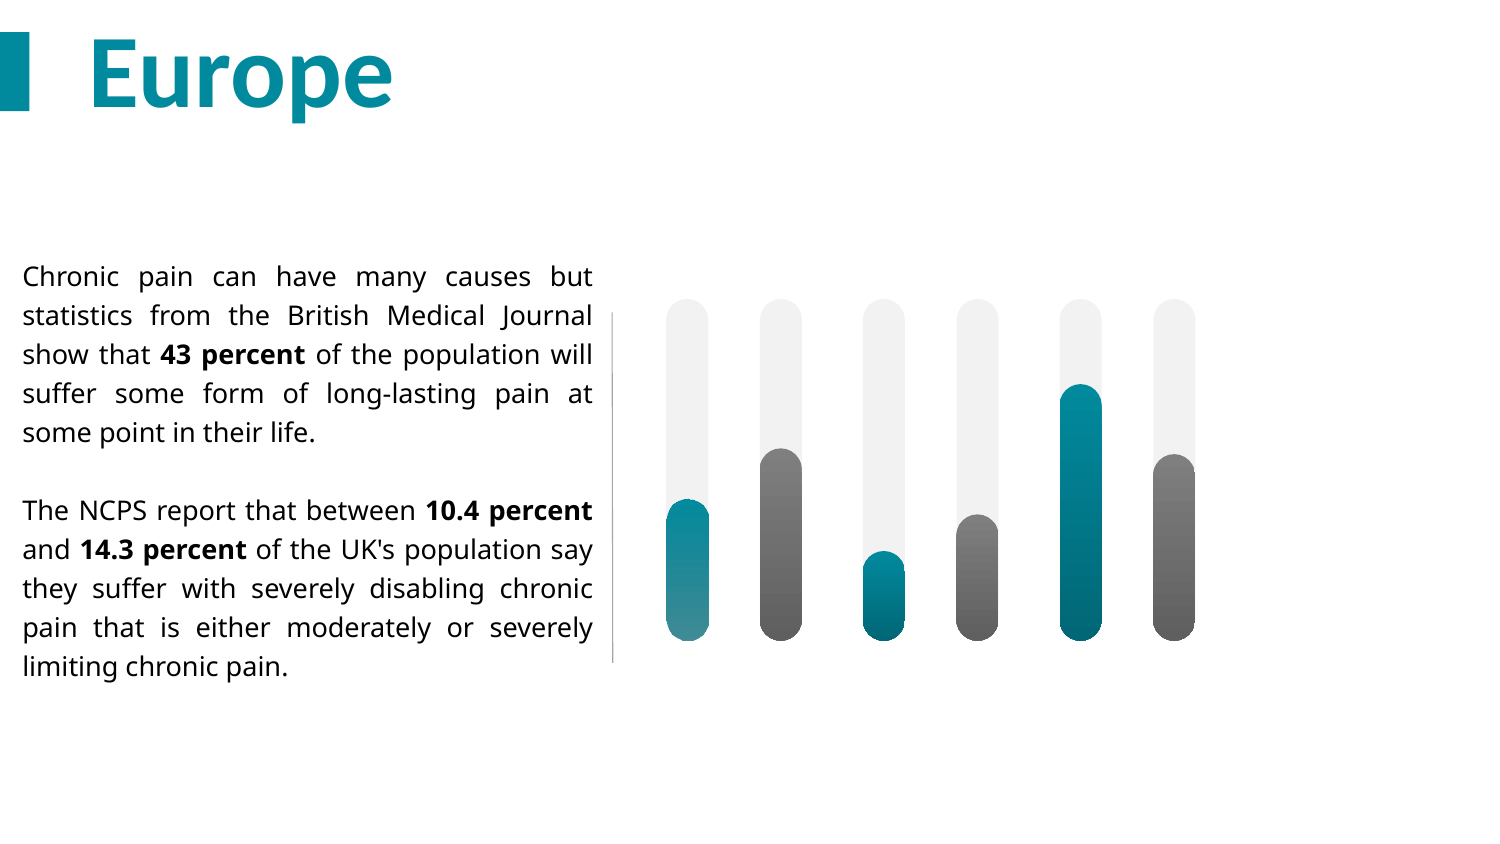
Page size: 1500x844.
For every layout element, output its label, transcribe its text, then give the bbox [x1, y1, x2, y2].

text_box Chronic pain can have many causes but statistics from the British Medical Journal show that 43 percent of the population will suffer some form of long-lasting pain at some point in their life. The NCPS report that between 10.4 percent and 14.3 percent of the UK's population say they suffer with severely disabling chronic pain that is either moderately or severely limiting chronic pain. [22, 253, 593, 682]
text_box Europe [0, 0, 515, 137]
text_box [665, 298, 1196, 641]
